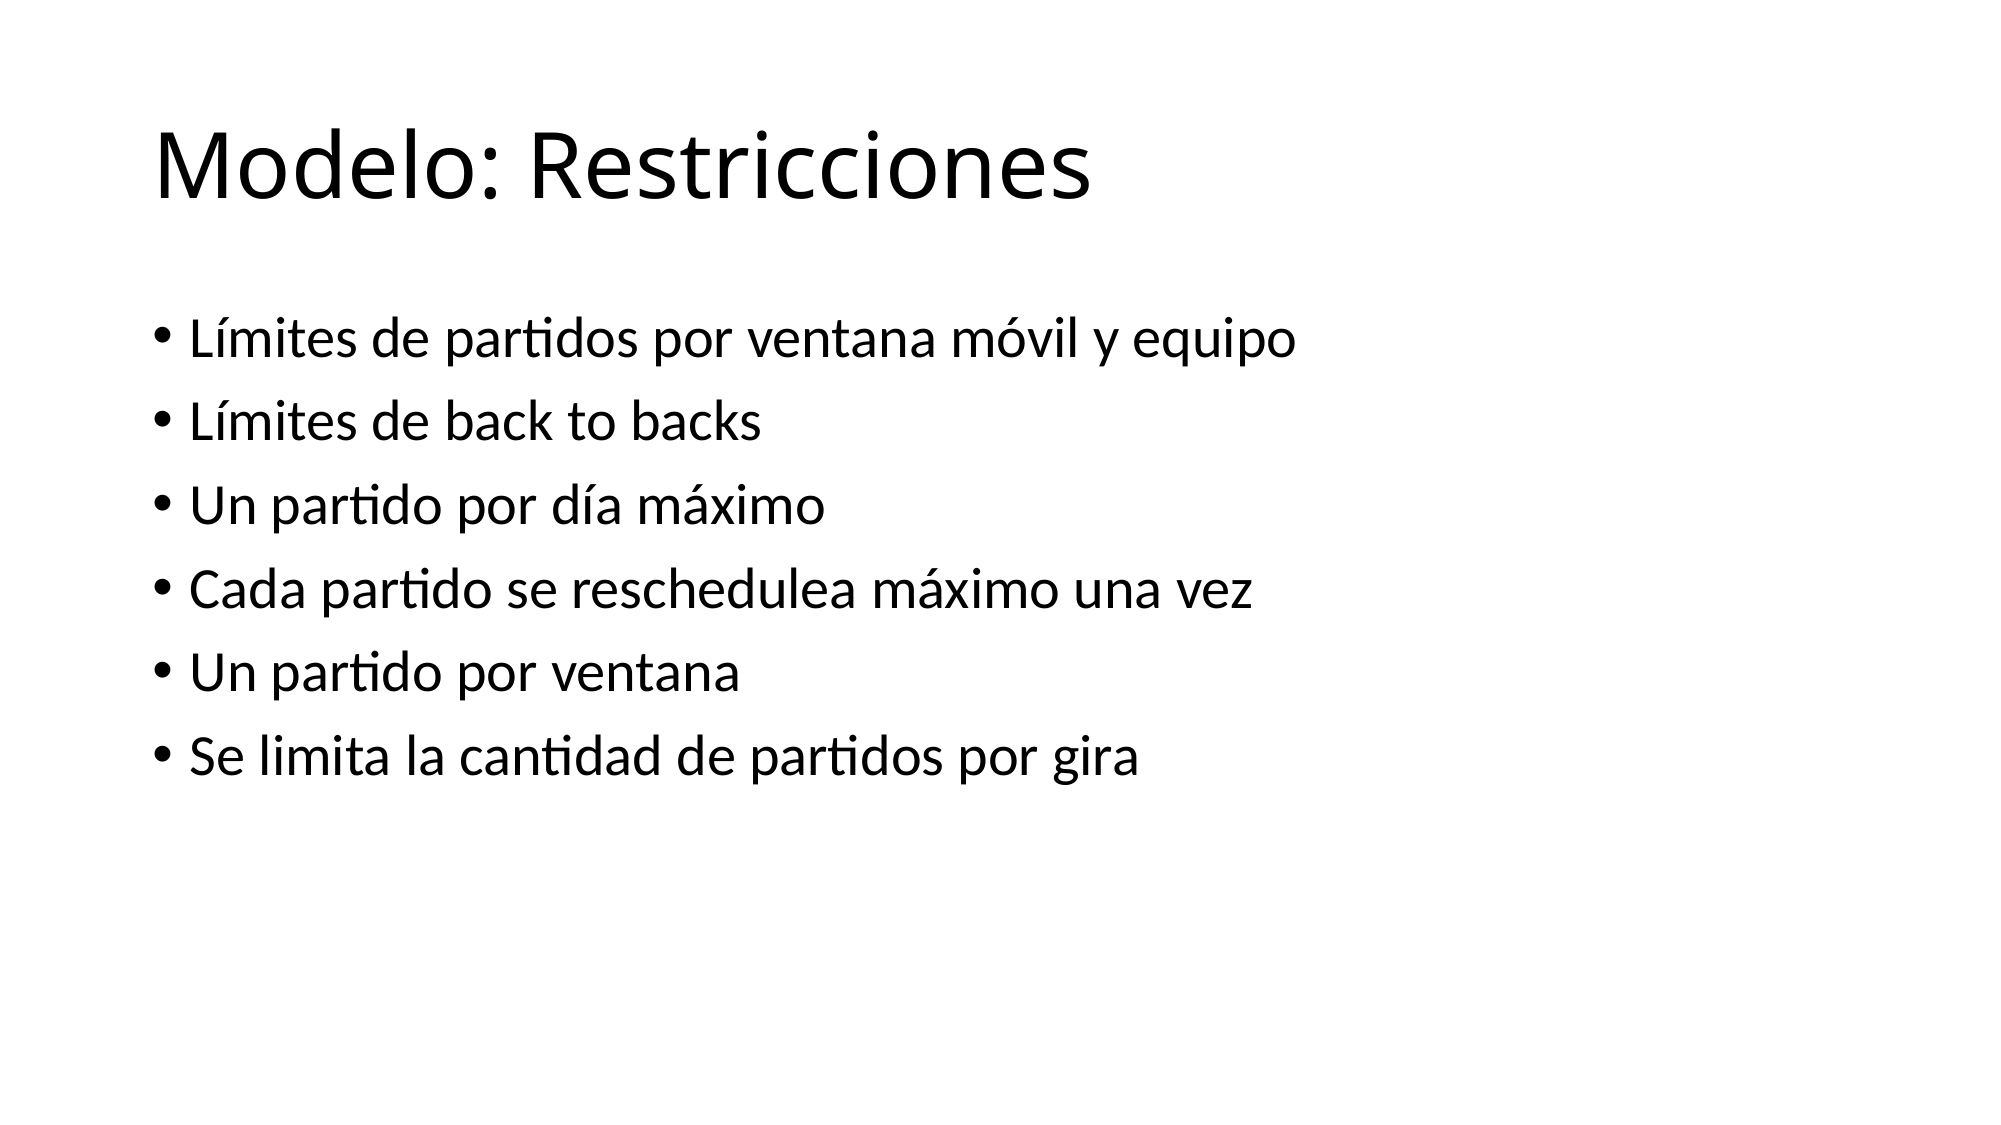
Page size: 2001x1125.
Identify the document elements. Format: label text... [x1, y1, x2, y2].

title Modelo: Restricciones [137, 59, 1863, 278]
list Límites de partidos por ventana móvil y equipo Límites de back to backs Un partido por día máximo Cada partido se reschedulea máximo una vez Un partido por ventana Se limita la cantidad de partidos por gira [137, 299, 1863, 1014]
